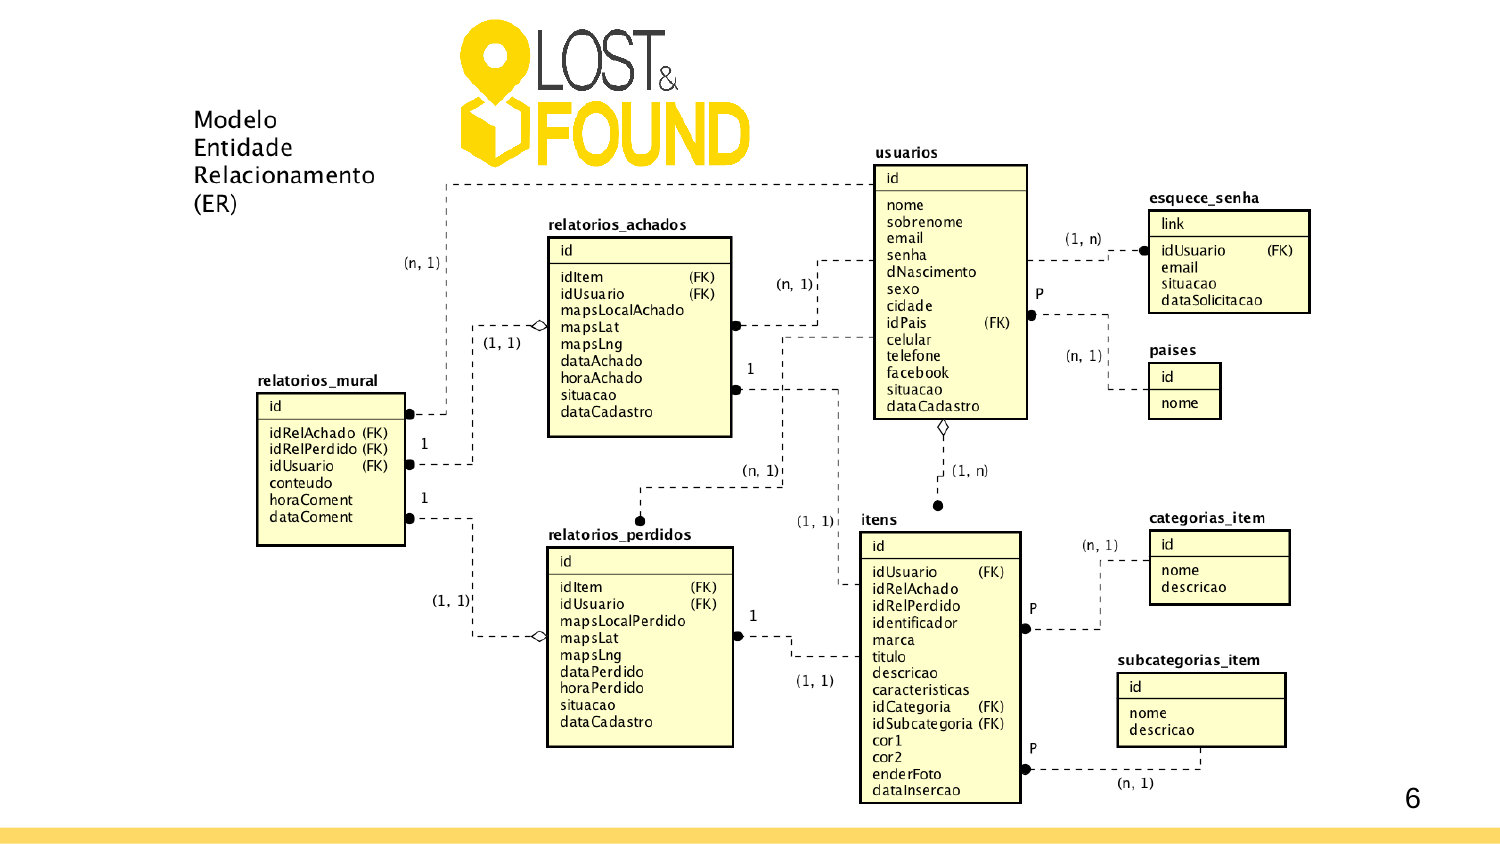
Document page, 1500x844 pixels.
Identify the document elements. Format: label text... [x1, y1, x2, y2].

picture [168, 2, 1321, 819]
slide_number ‹#› [1389, 764, 1480, 830]
